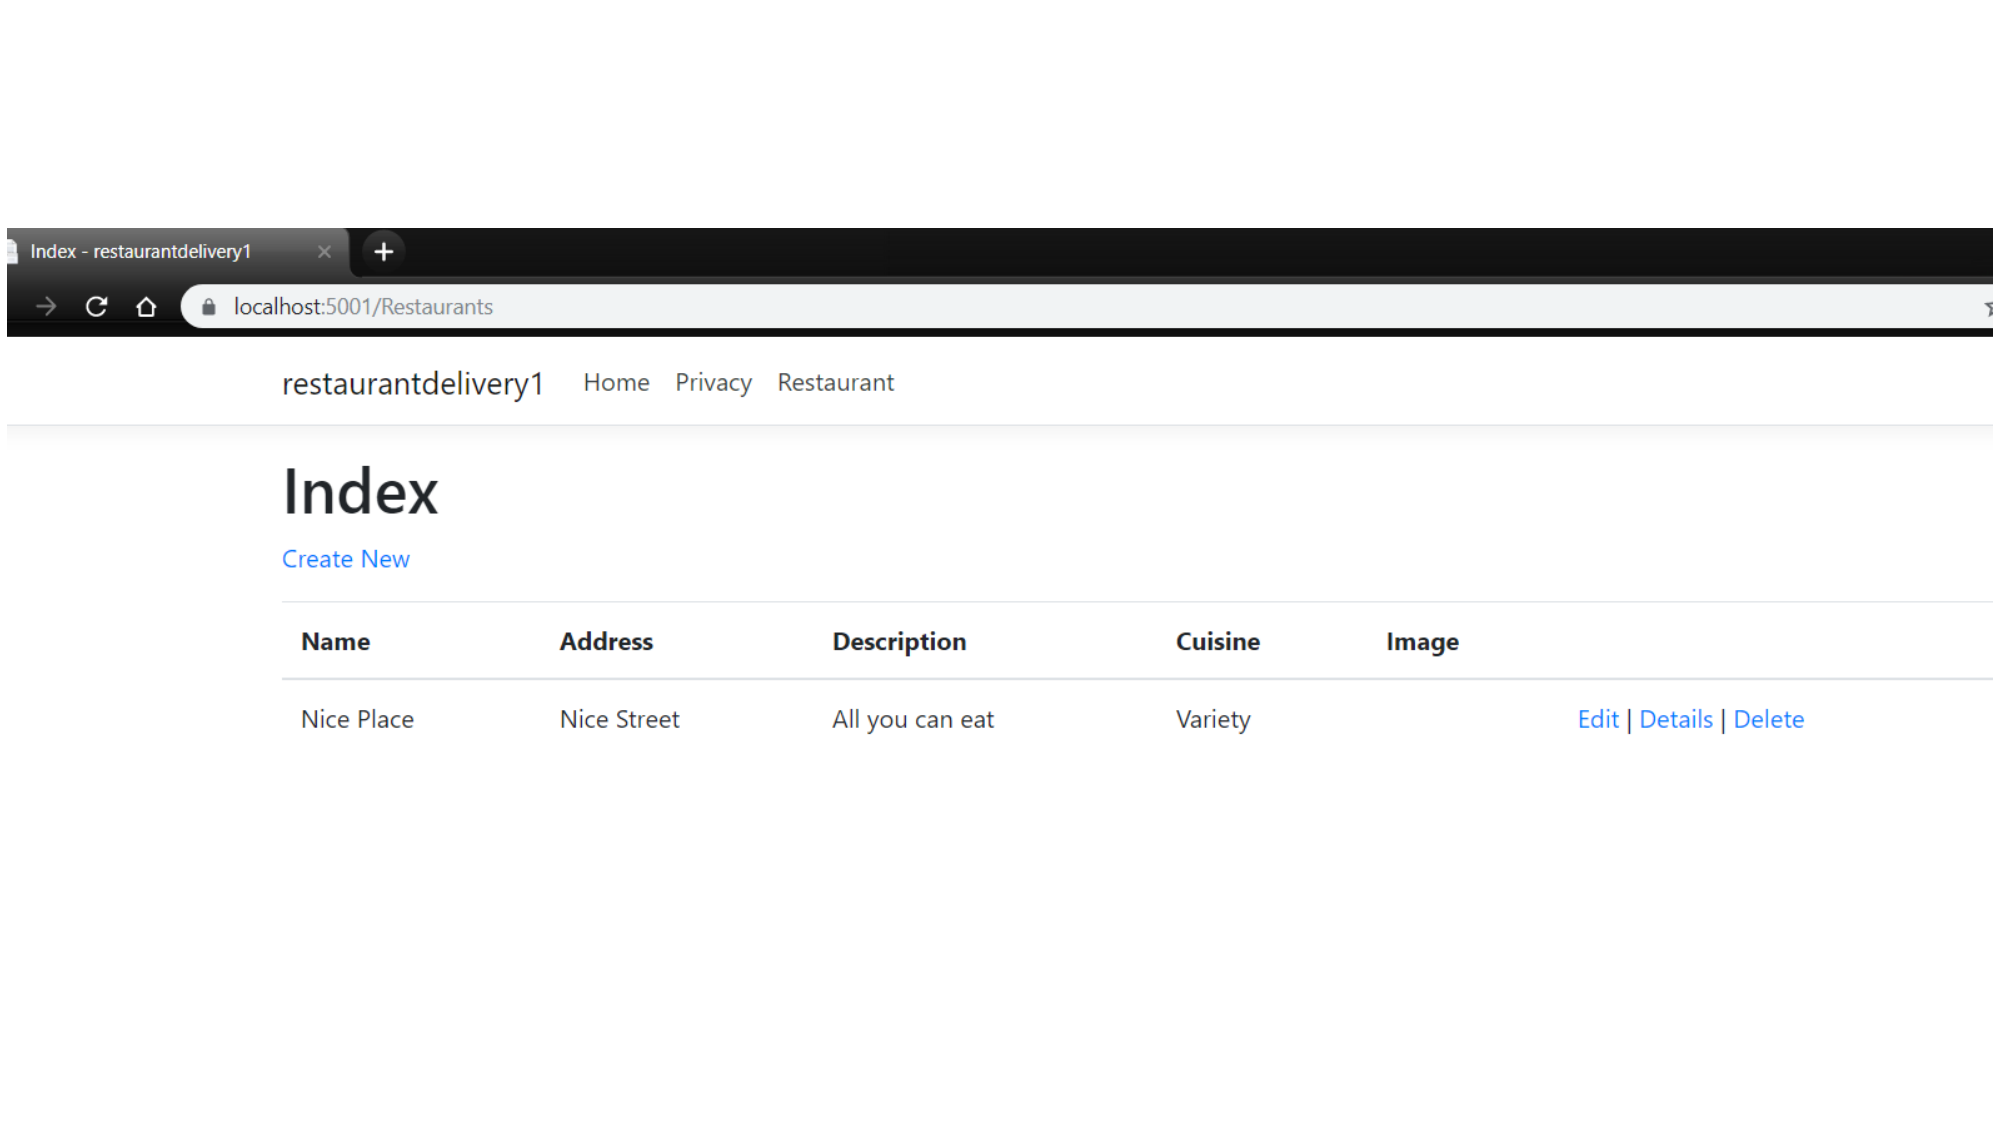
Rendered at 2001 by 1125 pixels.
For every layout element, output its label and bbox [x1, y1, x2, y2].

picture [7, 228, 1993, 897]
